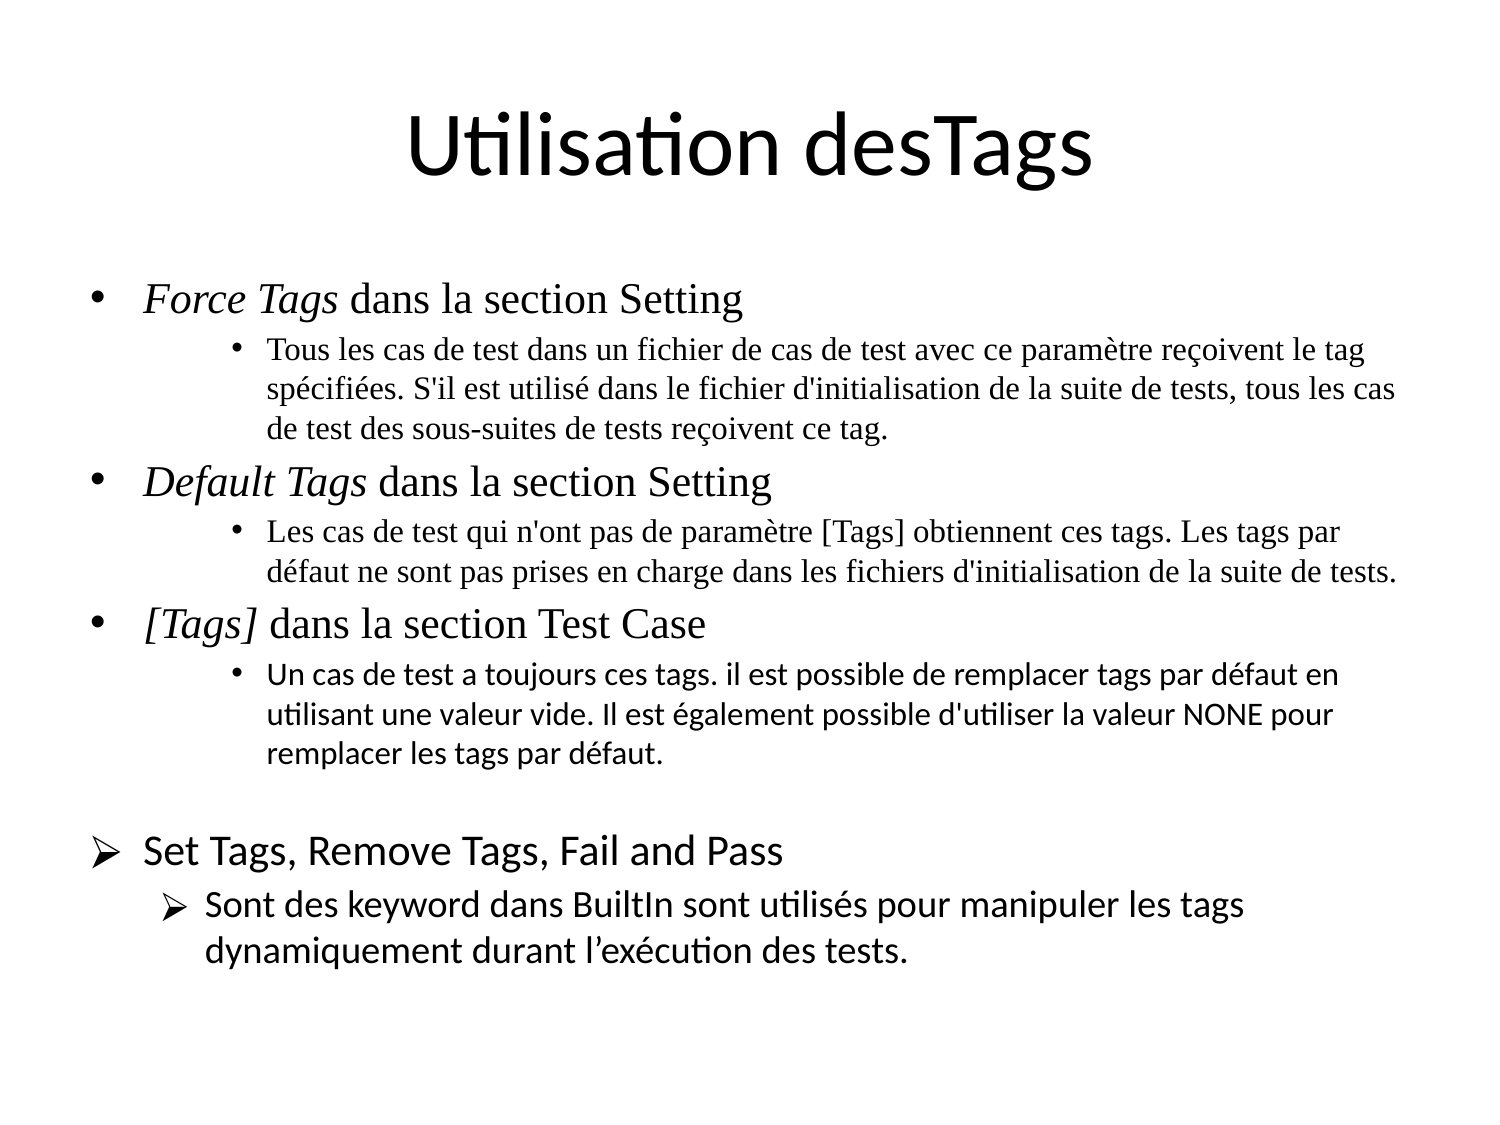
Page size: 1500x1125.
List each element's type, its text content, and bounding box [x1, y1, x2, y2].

title Utilisation desTags [75, 45, 1425, 233]
list Force Tags dans la section Setting Tous les cas de test dans un fichier de cas de test avec ce paramètre reçoivent le tag spécifiées. S'il est utilisé dans le fichier d'initialisation de la suite de tests, tous les cas de test des sous-suites de tests reçoivent ce tag. Default Tags dans la section Setting Les cas de test qui n'ont pas de paramètre [Tags] obtiennent ces tags. Les tags par défaut ne sont pas prises en charge dans les fichiers d'initialisation de la suite de tests. [Tags] dans la section Test Case Un cas de test a toujours ces tags. il est possible de remplacer tags par défaut en utilisant une valeur vide. Il est également possible d'utiliser la valeur NONE pour remplacer les tags par défaut. Set Tags, Remove Tags, Fail and Pass Sont des keyword dans BuiltIn sont utilisés pour manipuler les tags dynamiquement durant l’exécution des tests. [75, 262, 1425, 1005]
